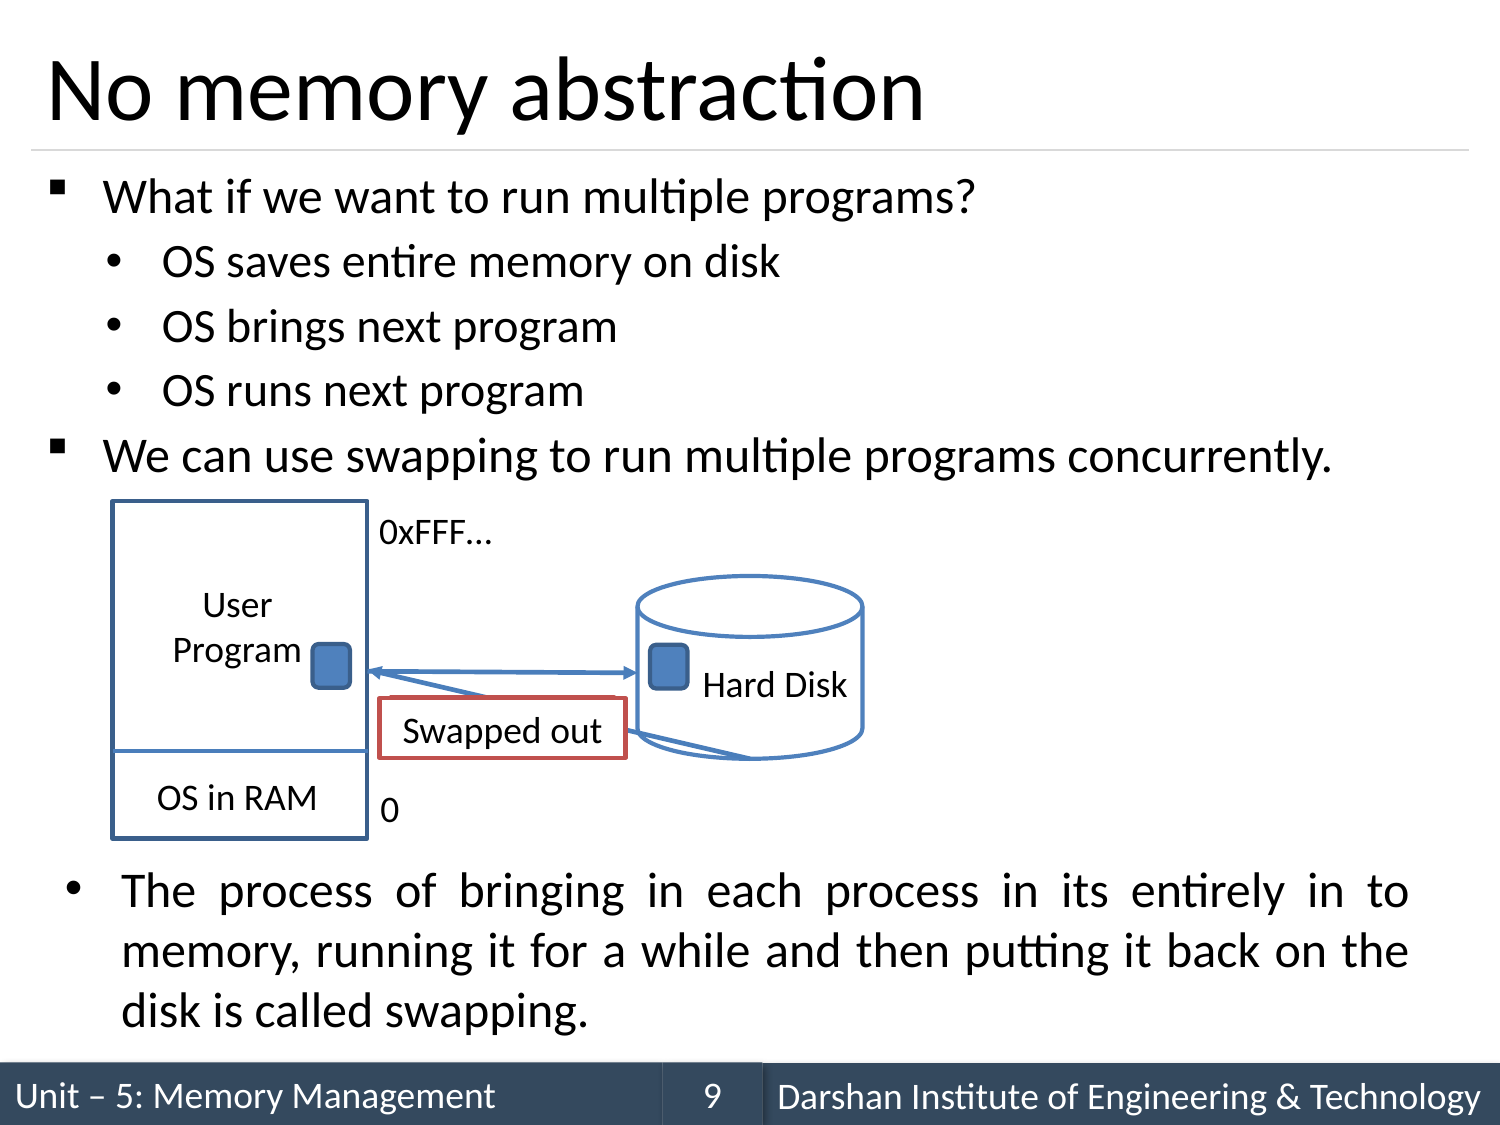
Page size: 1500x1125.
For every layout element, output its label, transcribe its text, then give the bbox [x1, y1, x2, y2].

text_box OS in RAM [118, 765, 357, 826]
text_box 0 [365, 777, 454, 838]
text_box The process of bringing in each process in its entirely in to memory, running it for a while and then putting it back on the disk is called swapping. [50, 849, 1425, 1045]
text_box [310, 641, 353, 690]
text_box [110, 499, 369, 841]
text_box User Program [118, 572, 357, 678]
list What if we want to run multiple programs? OS saves entire memory on disk OS brings next program OS runs next program We can use swapping to run multiple programs concurrently. [31, 162, 1469, 1038]
text_box [647, 642, 690, 691]
title No memory abstraction [31, 17, 1469, 150]
text_box Hard Disk [635, 573, 865, 761]
text_box 0xFFF… [364, 499, 534, 560]
text_box Swapped out [377, 696, 628, 760]
